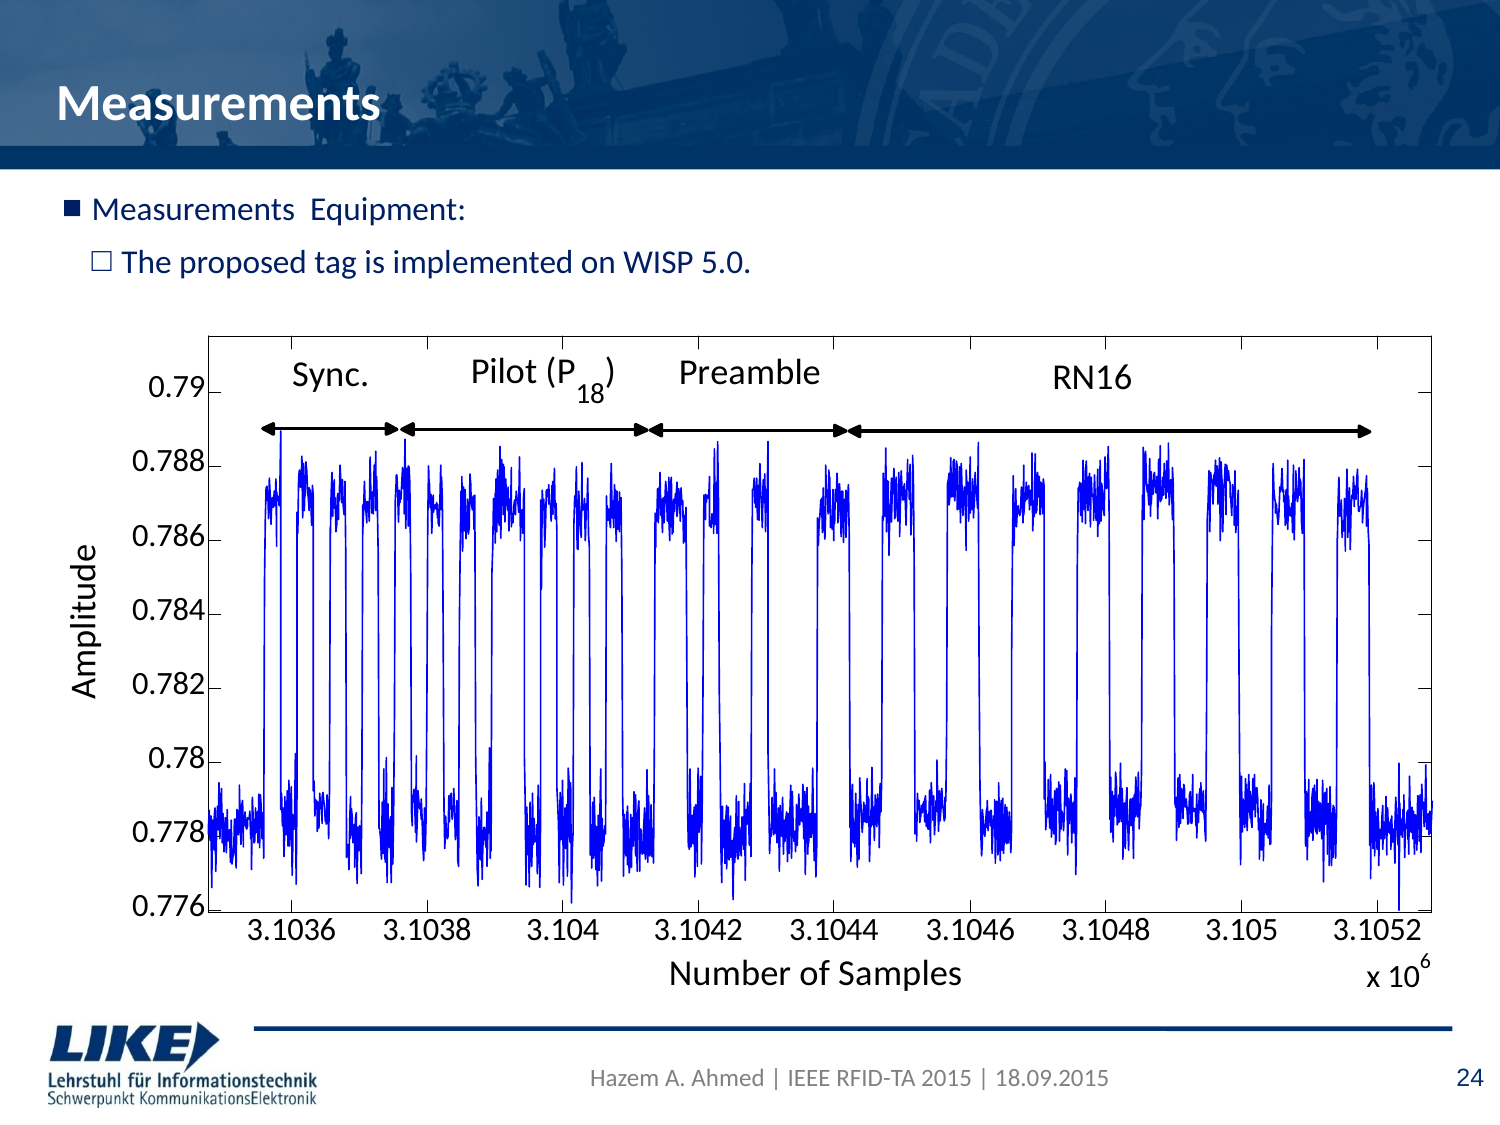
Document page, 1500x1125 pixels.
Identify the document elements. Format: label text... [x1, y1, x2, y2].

picture [48, 1024, 317, 1108]
picture [0, 0, 1500, 145]
picture [58, 302, 1471, 1012]
title Measurements [41, 30, 1459, 138]
list Measurements Equipment: The proposed tag is implemented on WISP 5.0. [47, 180, 1453, 1024]
